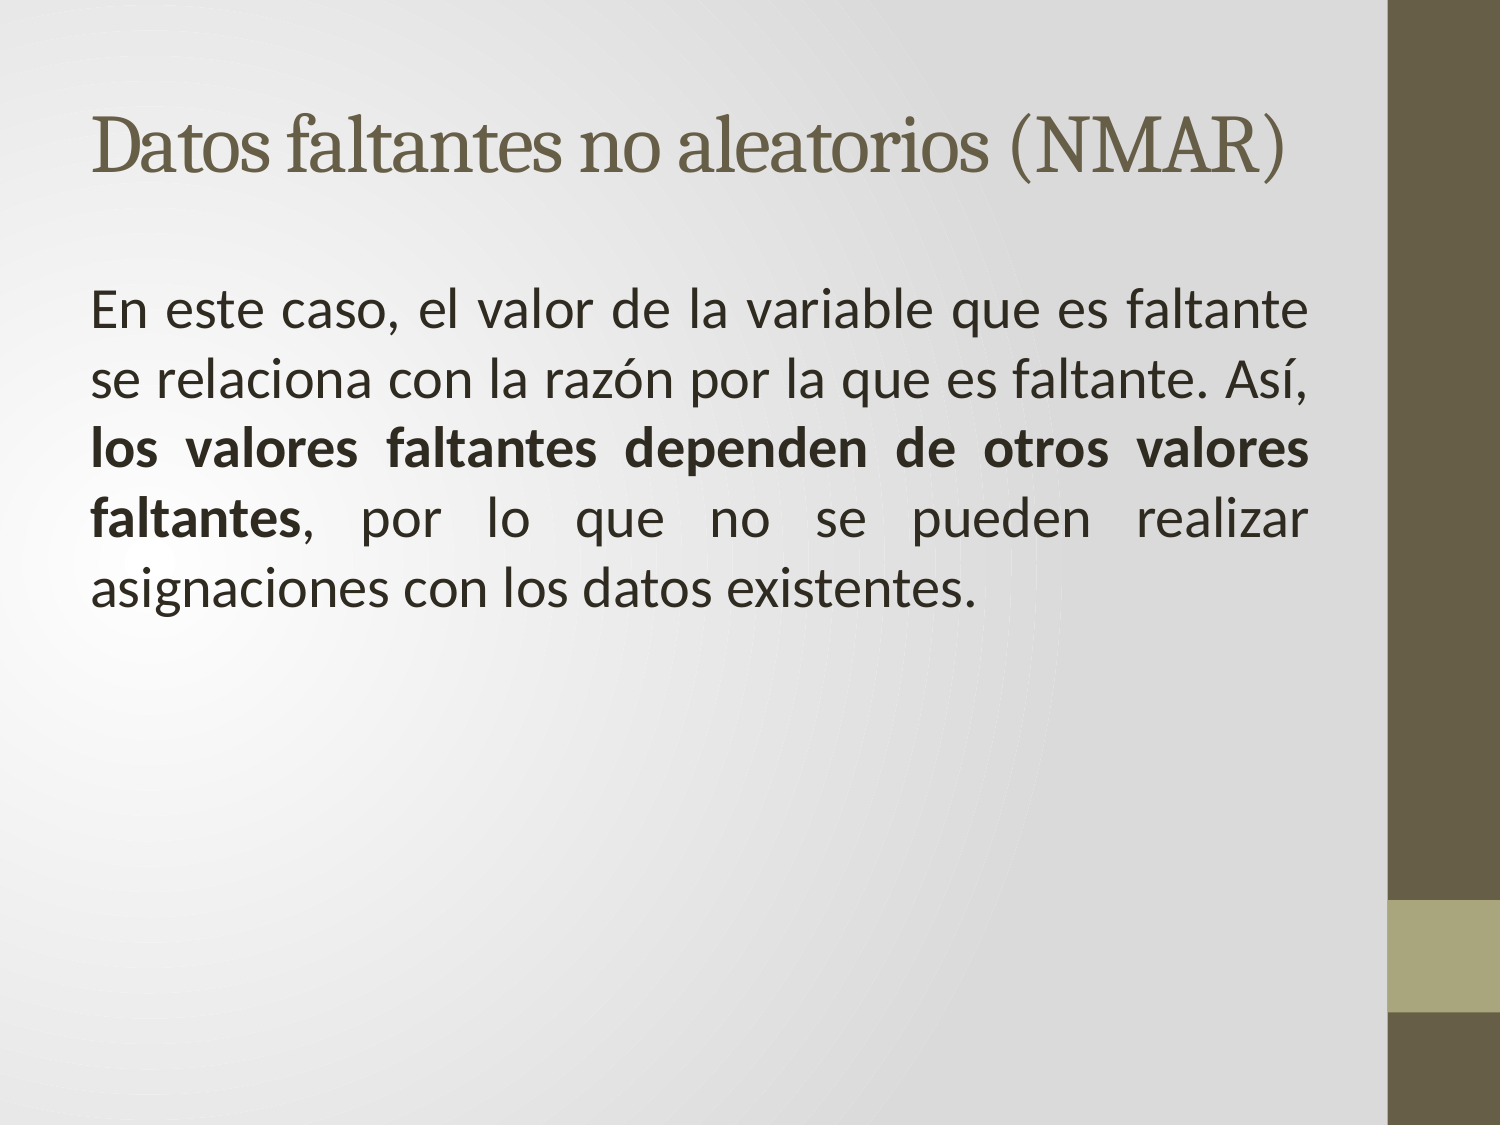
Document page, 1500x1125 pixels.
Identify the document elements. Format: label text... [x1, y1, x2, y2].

title Datos faltantes no aleatorios (NMAR) [75, 45, 1365, 233]
list En este caso, el valor de la variable que es faltante se relaciona con la razón por la que es faltante. Así, los valores faltantes dependen de otros valores faltantes, por lo que no se pueden realizar asignaciones con los datos existentes. [75, 262, 1325, 1050]
